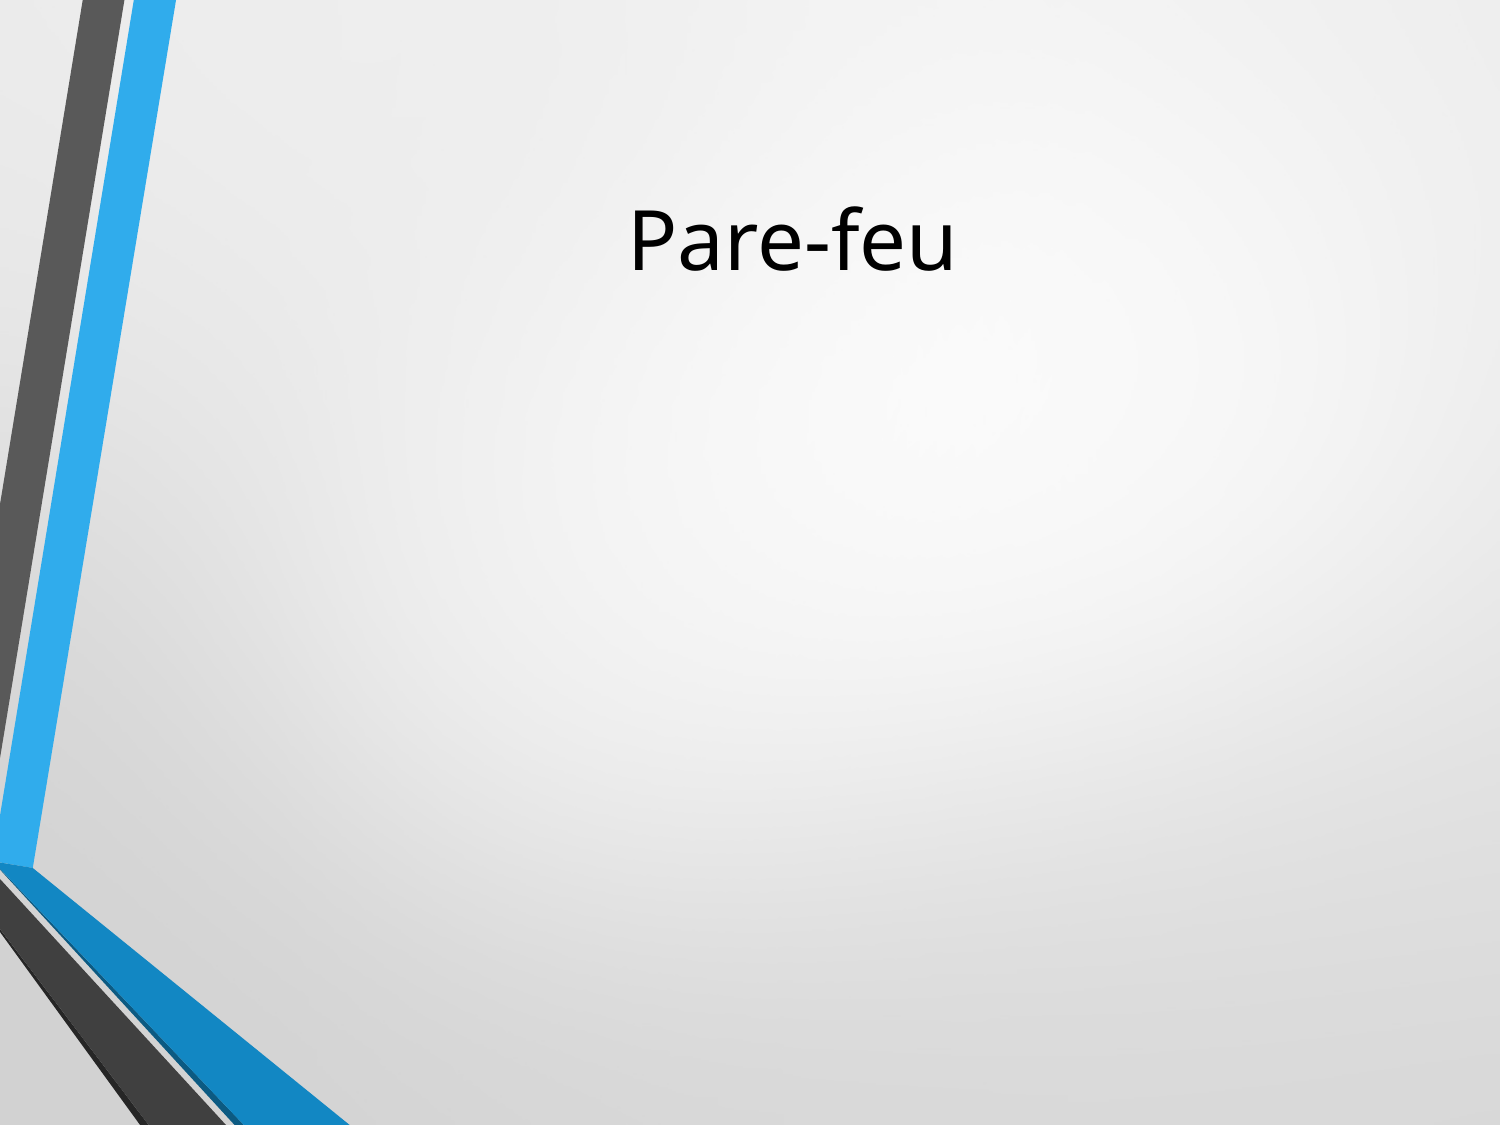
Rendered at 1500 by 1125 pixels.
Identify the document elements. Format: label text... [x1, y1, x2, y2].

title Pare-feu [161, 75, 1425, 400]
